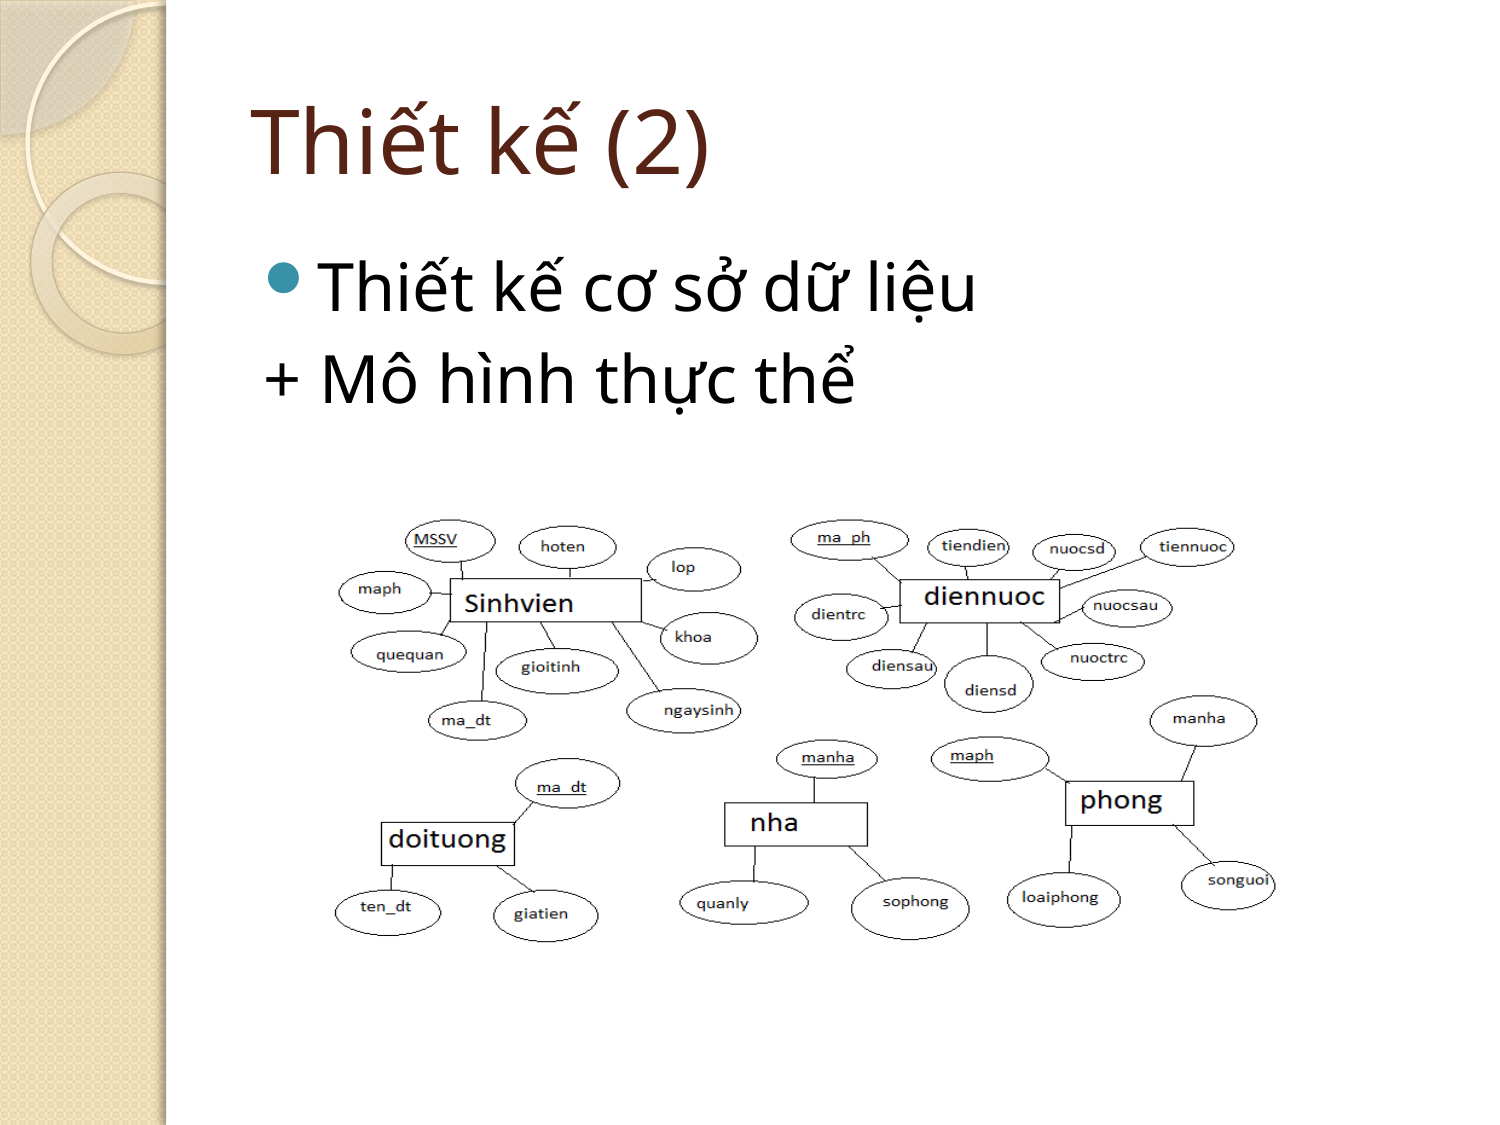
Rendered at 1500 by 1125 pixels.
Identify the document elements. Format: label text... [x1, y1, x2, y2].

title Thiết kế (2) [235, 45, 1466, 233]
picture [299, 499, 1291, 973]
list Thiết kế cơ sở dữ liệu + Mô hình thực thể [235, 237, 1466, 1025]
